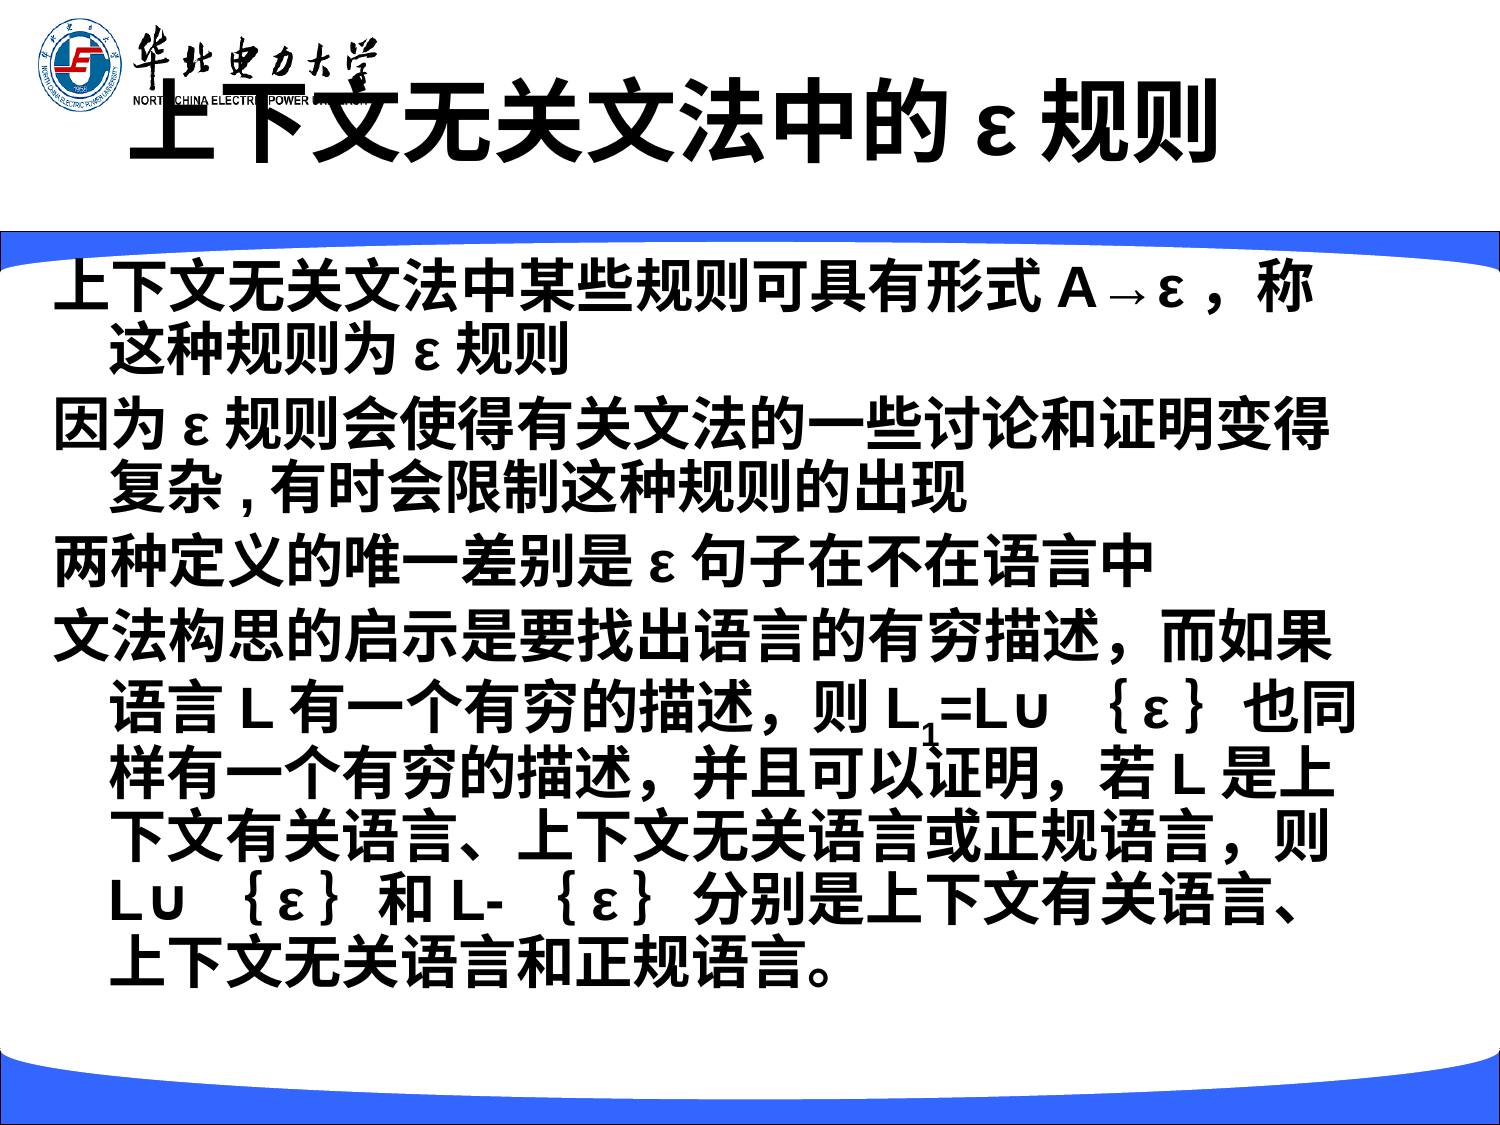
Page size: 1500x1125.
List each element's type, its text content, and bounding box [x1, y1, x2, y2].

picture [0, 0, 414, 126]
title 上下文无关文法中的ε规则 [37, 24, 1313, 213]
list 上下文无关文法中某些规则可具有形式A→ε，称这种规则为ε规则 因为ε规则会使得有关文法的一些讨论和证明变得复杂,有时会限制这种规则的出现 两种定义的唯一差别是ε句子在不在语言中 文法构思的启示是要找出语言的有穷描述，而如果语言L有一个有穷的描述，则L1=L∪｛ε｝也同样有一个有穷的描述，并且可以证明，若L是上下文有关语言、上下文无关语言或正规语言，则L∪｛ε｝和L-｛ε｝分别是上下文有关语言、上下文无关语言和正规语言。 [37, 249, 1388, 1025]
